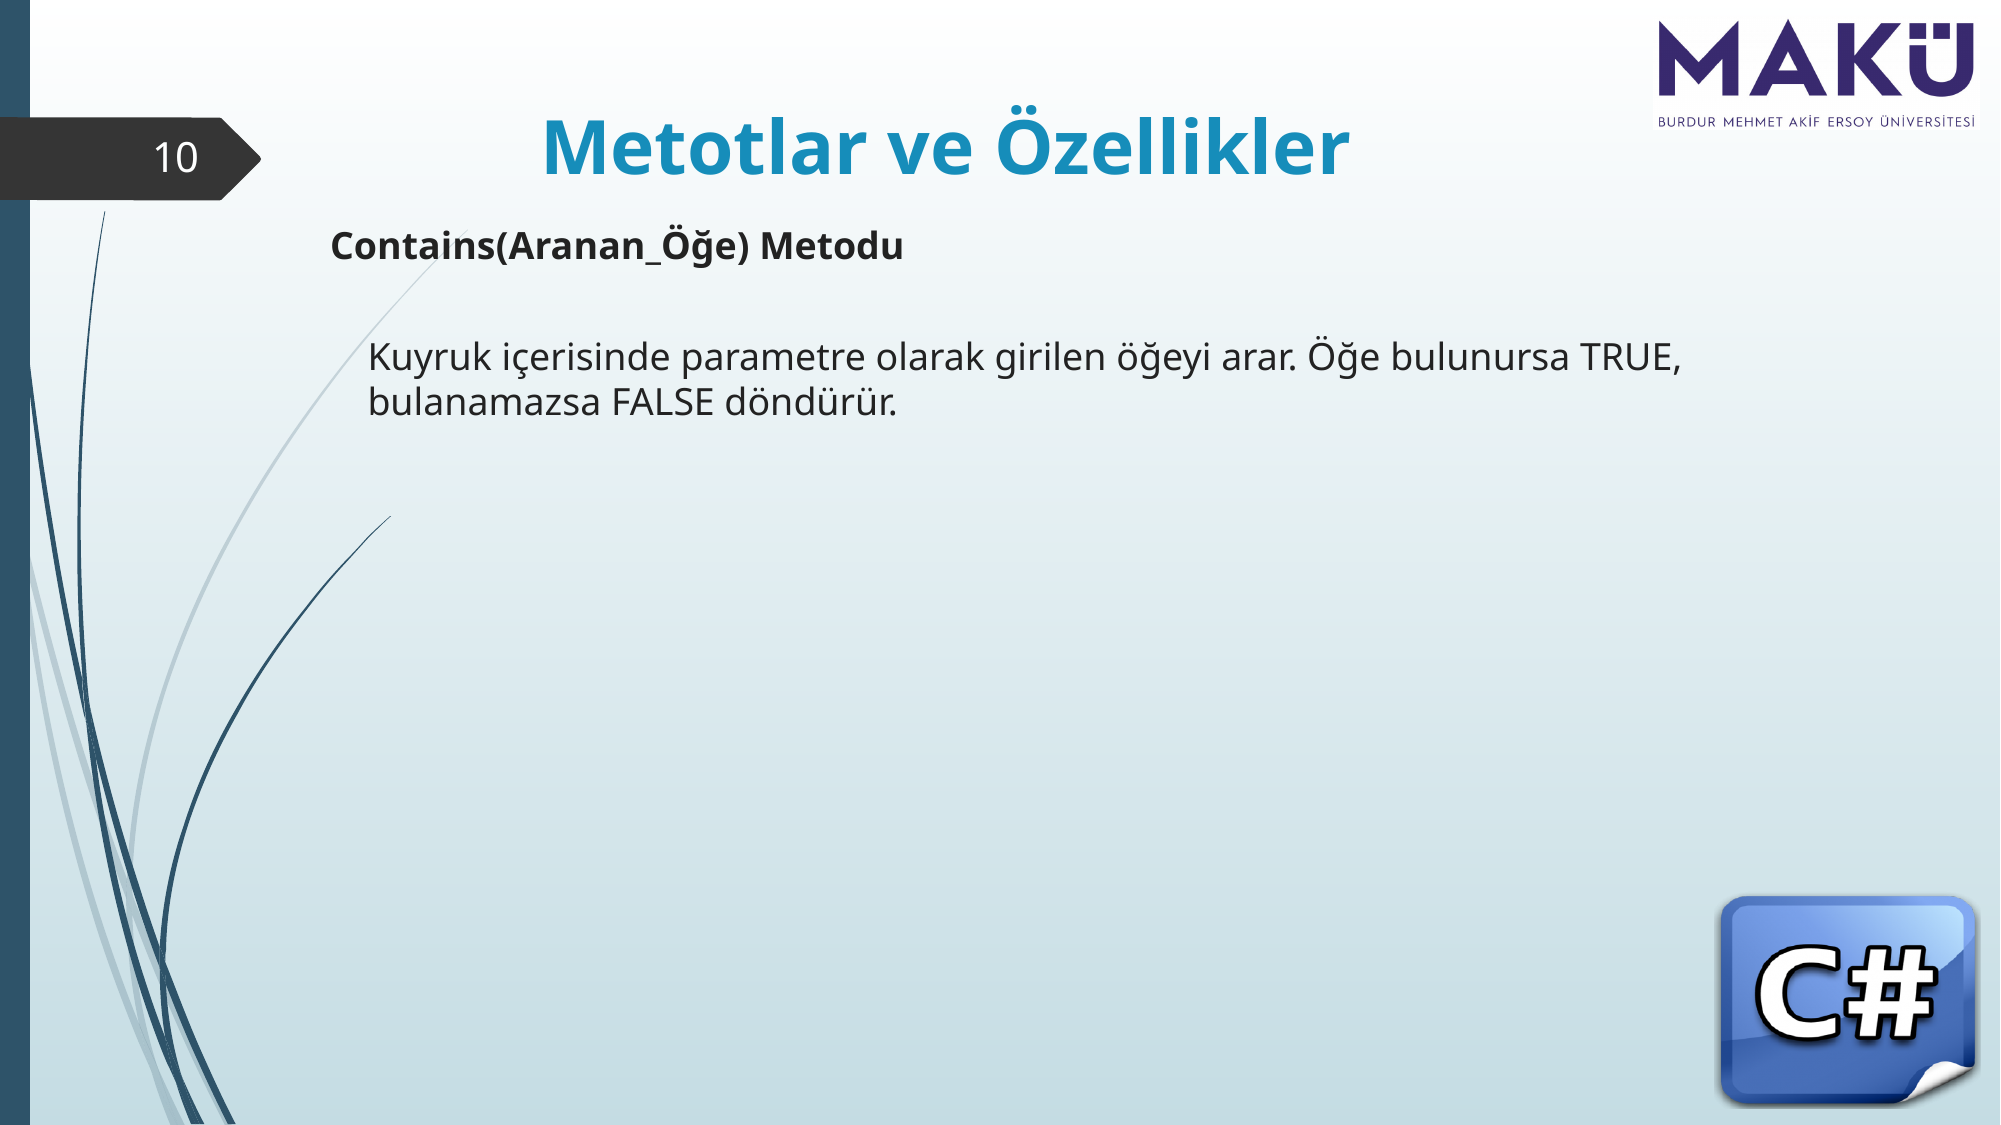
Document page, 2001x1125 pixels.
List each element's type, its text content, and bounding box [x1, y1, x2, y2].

slide_number 10 [87, 129, 216, 190]
picture [1714, 891, 1981, 1109]
picture [1652, 16, 1981, 130]
list Contains(Aranan_Öğe) Metodu Kuyruk içerisinde parametre olarak girilen öğeyi arar. Öğe bulunursa TRUE, bulanamazsa FALSE döndürür. [296, 214, 1759, 835]
title Metotlar ve Özellikler [215, 92, 1677, 303]
